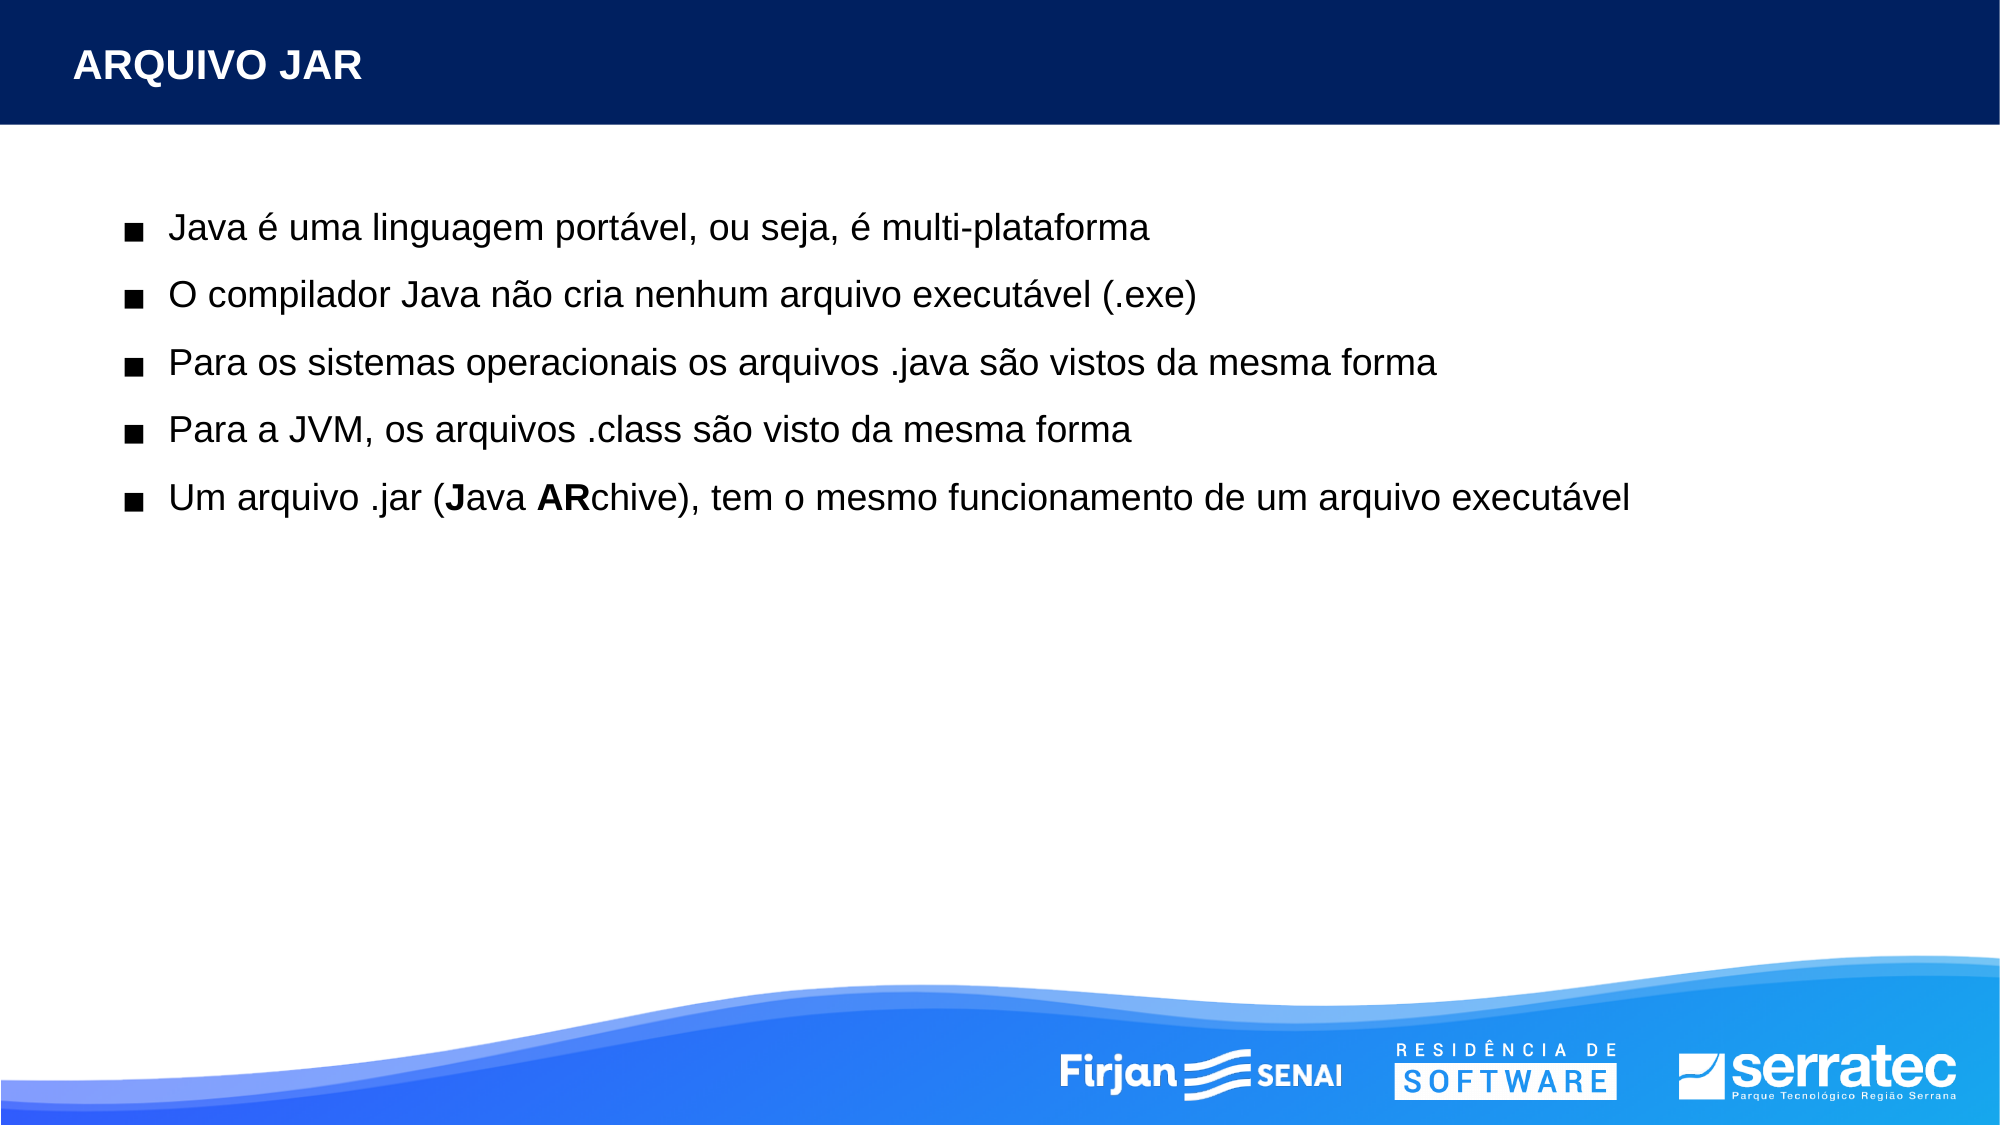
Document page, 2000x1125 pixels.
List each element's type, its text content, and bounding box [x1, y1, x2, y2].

text_box ARQUIVO JAR [57, 30, 378, 96]
text_box Java é uma linguagem portável, ou seja, é multi-plataforma O compilador Java não cria nenhum arquivo executável (.exe) Para os sistemas operacionais os arquivos .java são vistos da mesma forma Para a JVM, os arquivos .class são visto da mesma forma Um arquivo .jar (Java ARchive), tem o mesmo funcionamento de um arquivo executável [106, 172, 1803, 526]
picture [1, 943, 2000, 1125]
